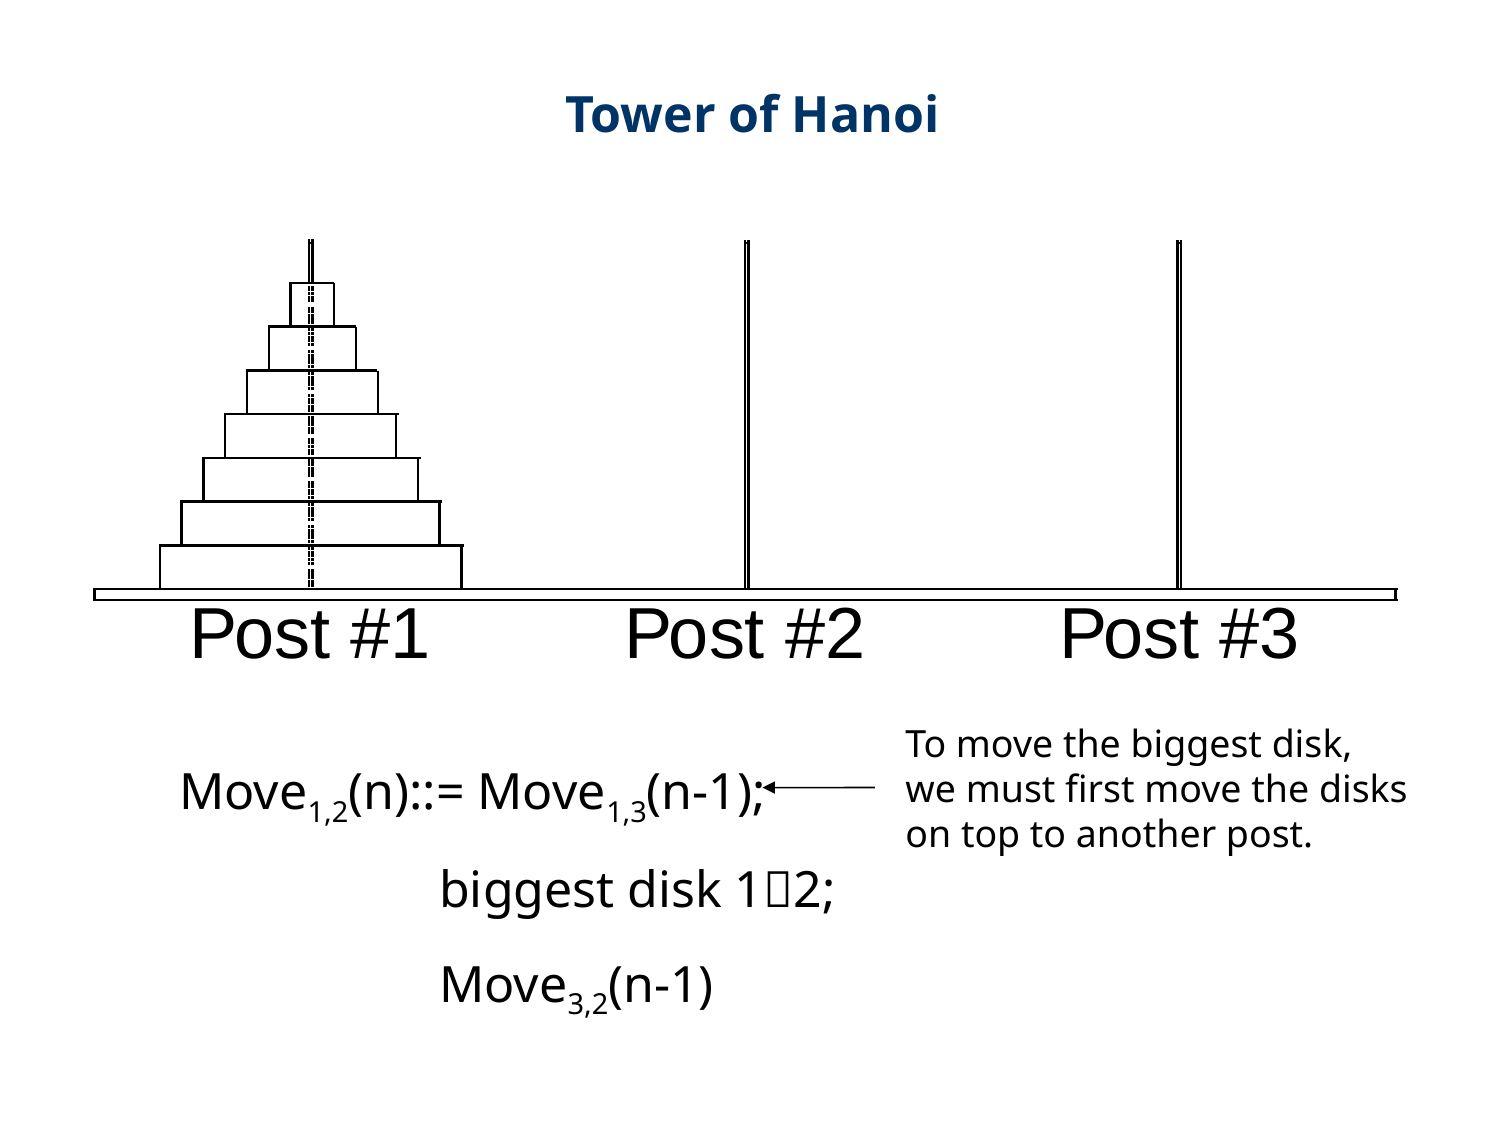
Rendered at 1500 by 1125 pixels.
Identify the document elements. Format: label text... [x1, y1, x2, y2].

text_box [762, 781, 875, 794]
text_box To move the biggest disk, we must first move the disks on top to another post. [890, 712, 1433, 863]
picture [87, 237, 1401, 665]
text_box Tower of Hanoi [550, 74, 955, 150]
text_box Move1,2(n)::= Move1,3(n-1); biggest disk 12; Move3,2(n-1) [164, 752, 851, 1028]
